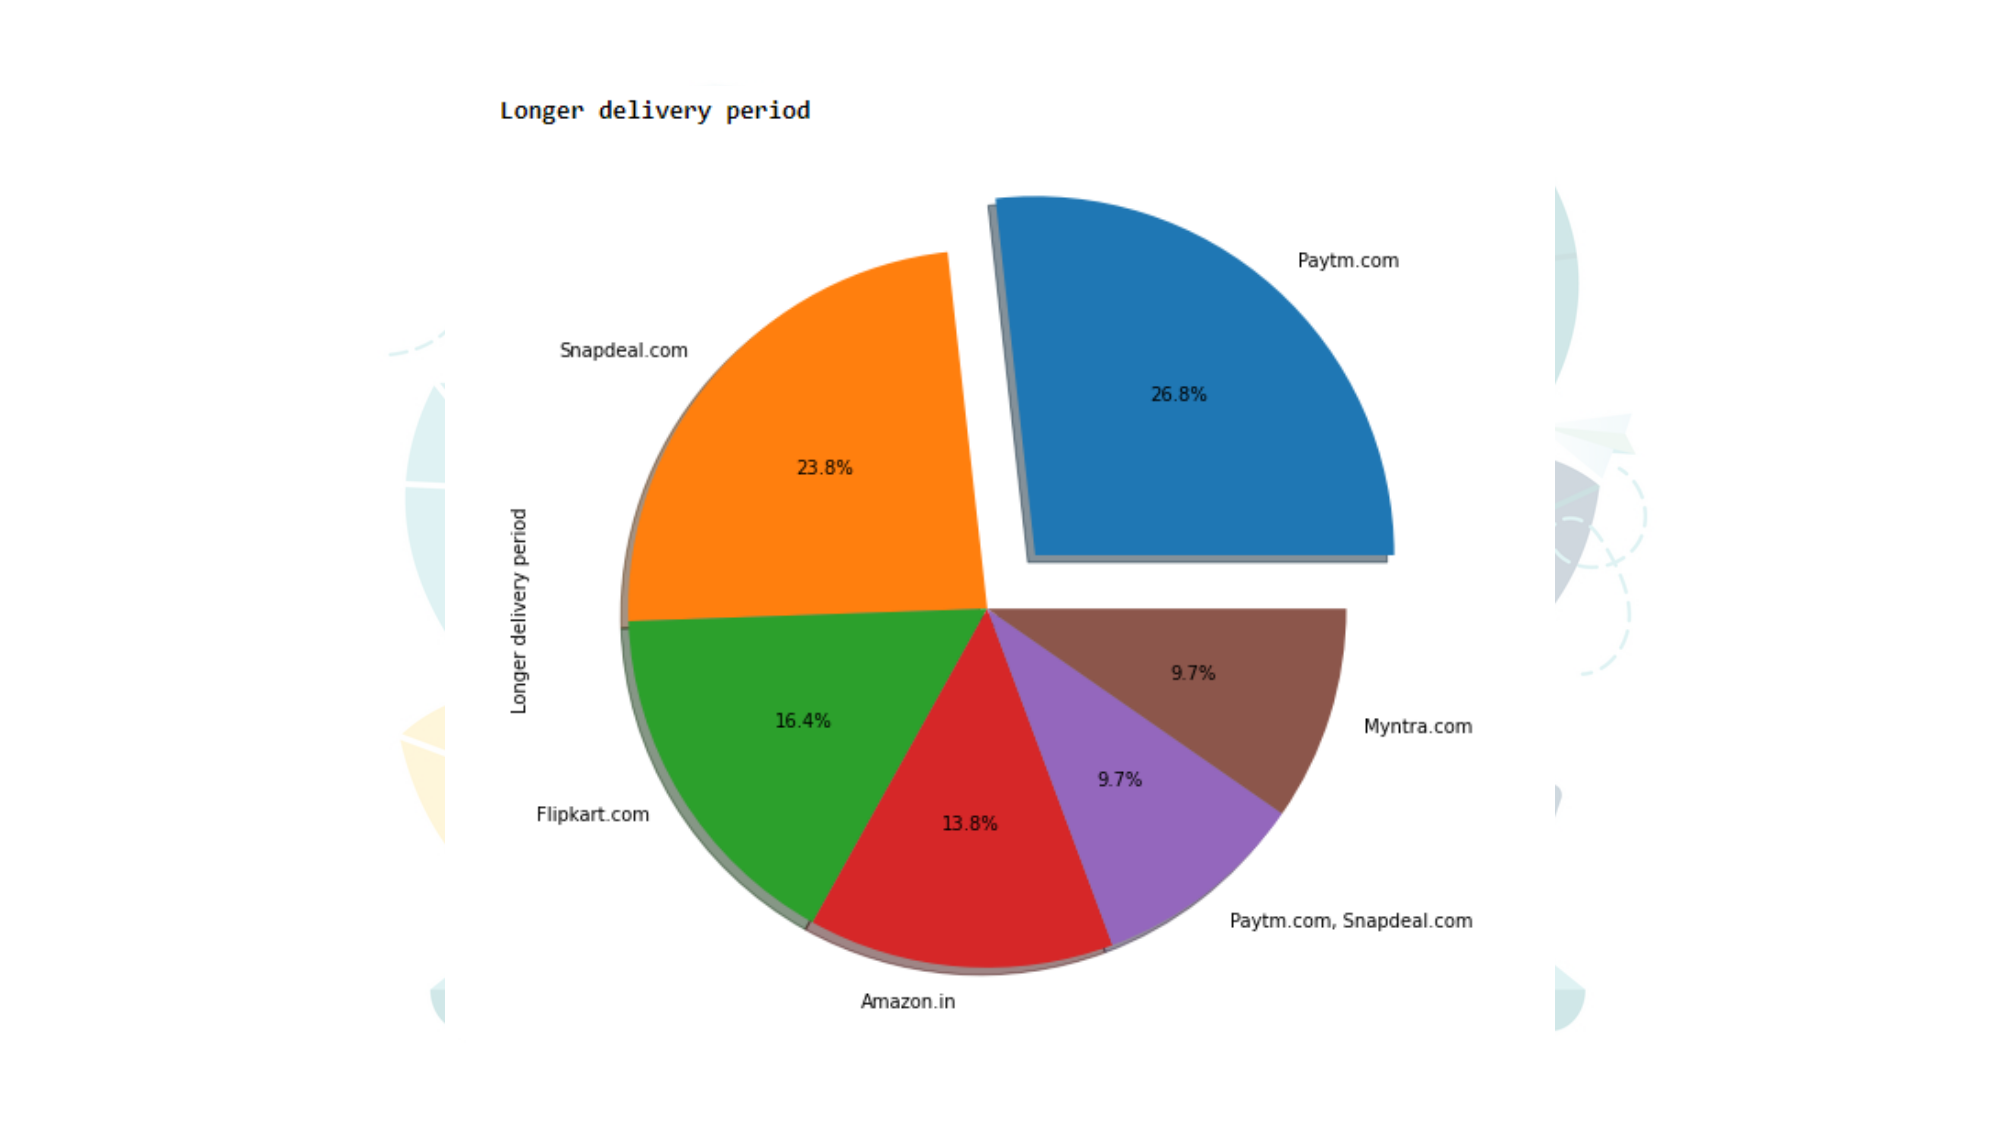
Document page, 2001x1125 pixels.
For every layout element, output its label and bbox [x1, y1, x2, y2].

picture [249, 0, 1750, 1125]
